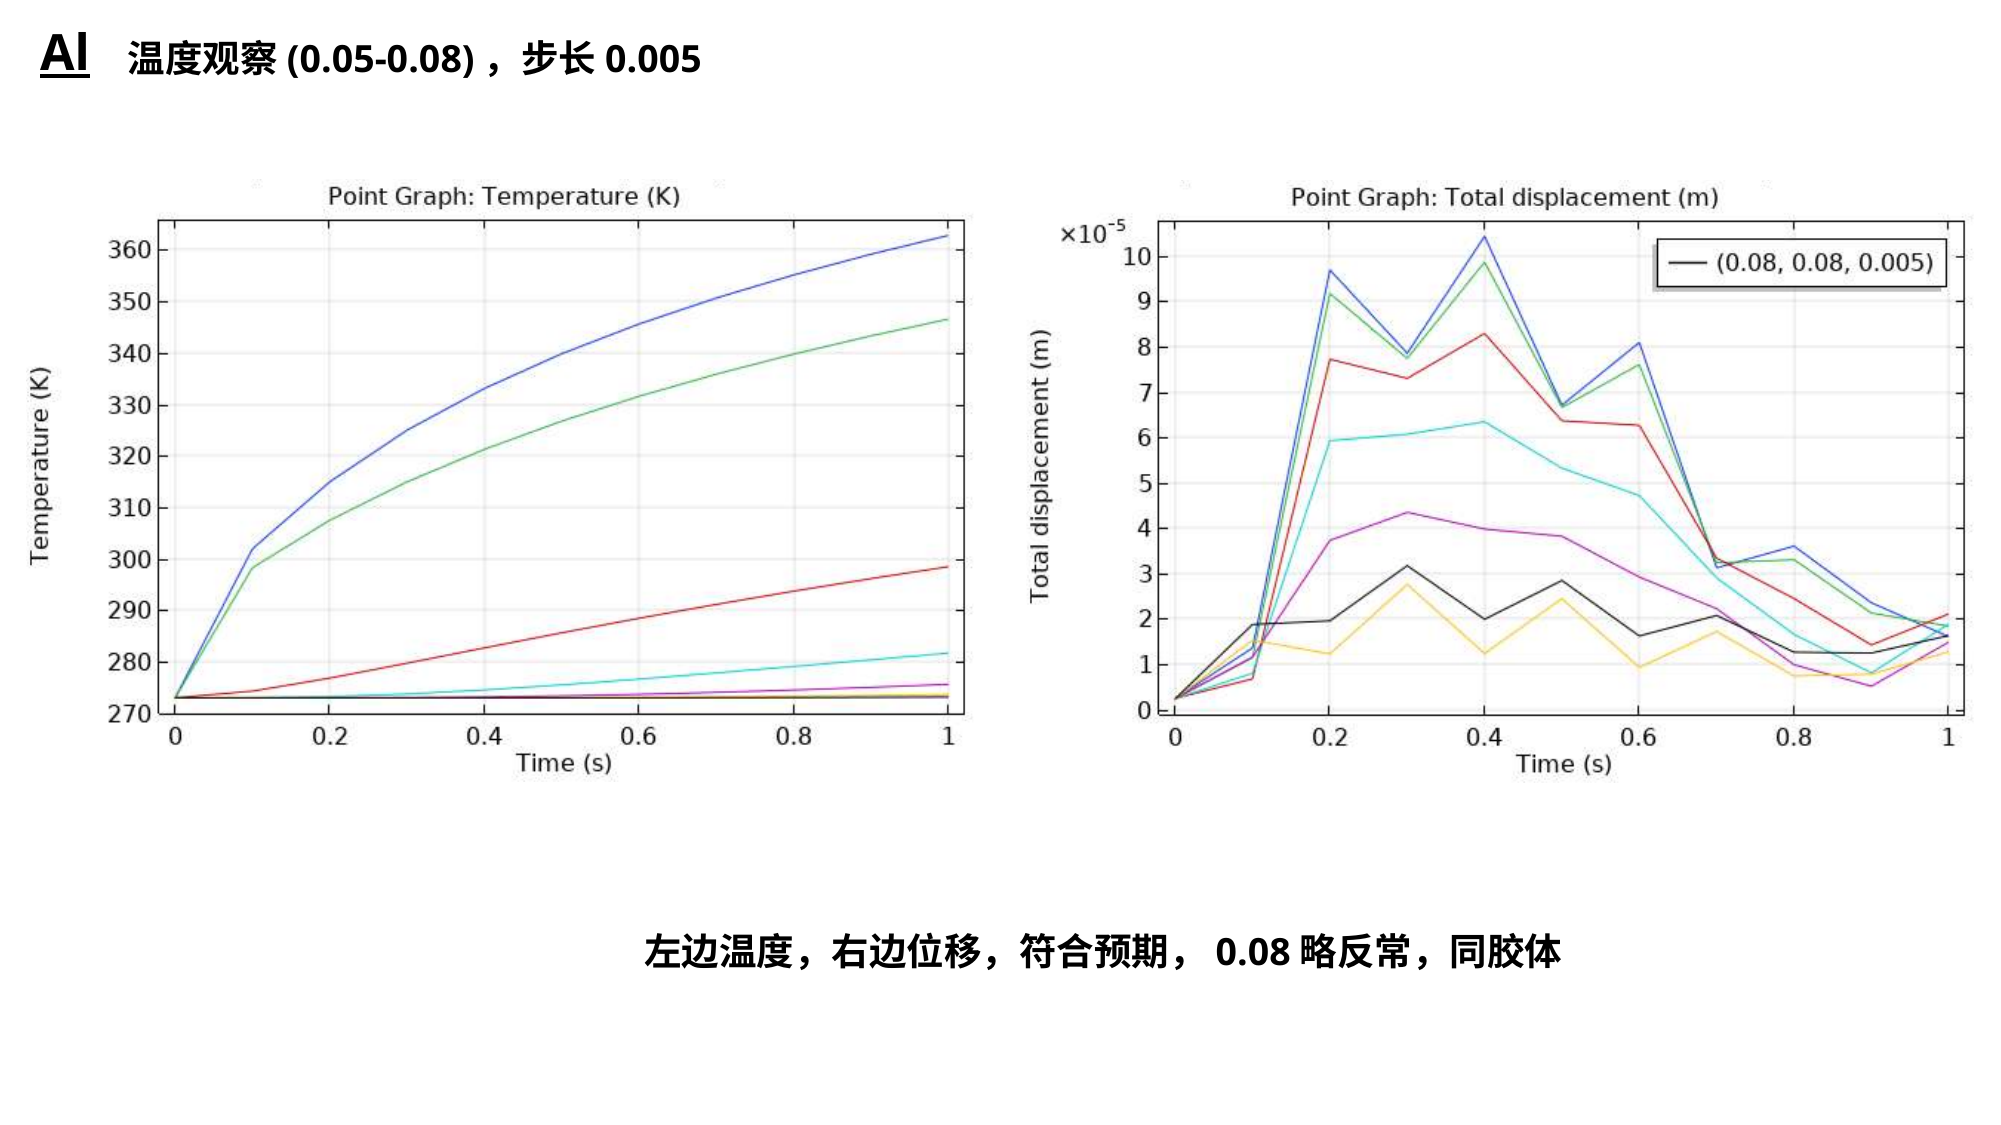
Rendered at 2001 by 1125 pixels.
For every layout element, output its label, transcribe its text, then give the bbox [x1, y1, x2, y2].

text_box 左边温度，右边位移，符合预期，0.08略反常，同胶体 [629, 920, 1578, 980]
picture [26, 179, 974, 782]
text_box Al [25, 12, 105, 88]
text_box 温度观察(0.05-0.08)，步长0.005 [113, 28, 717, 88]
picture [1026, 180, 1974, 783]
